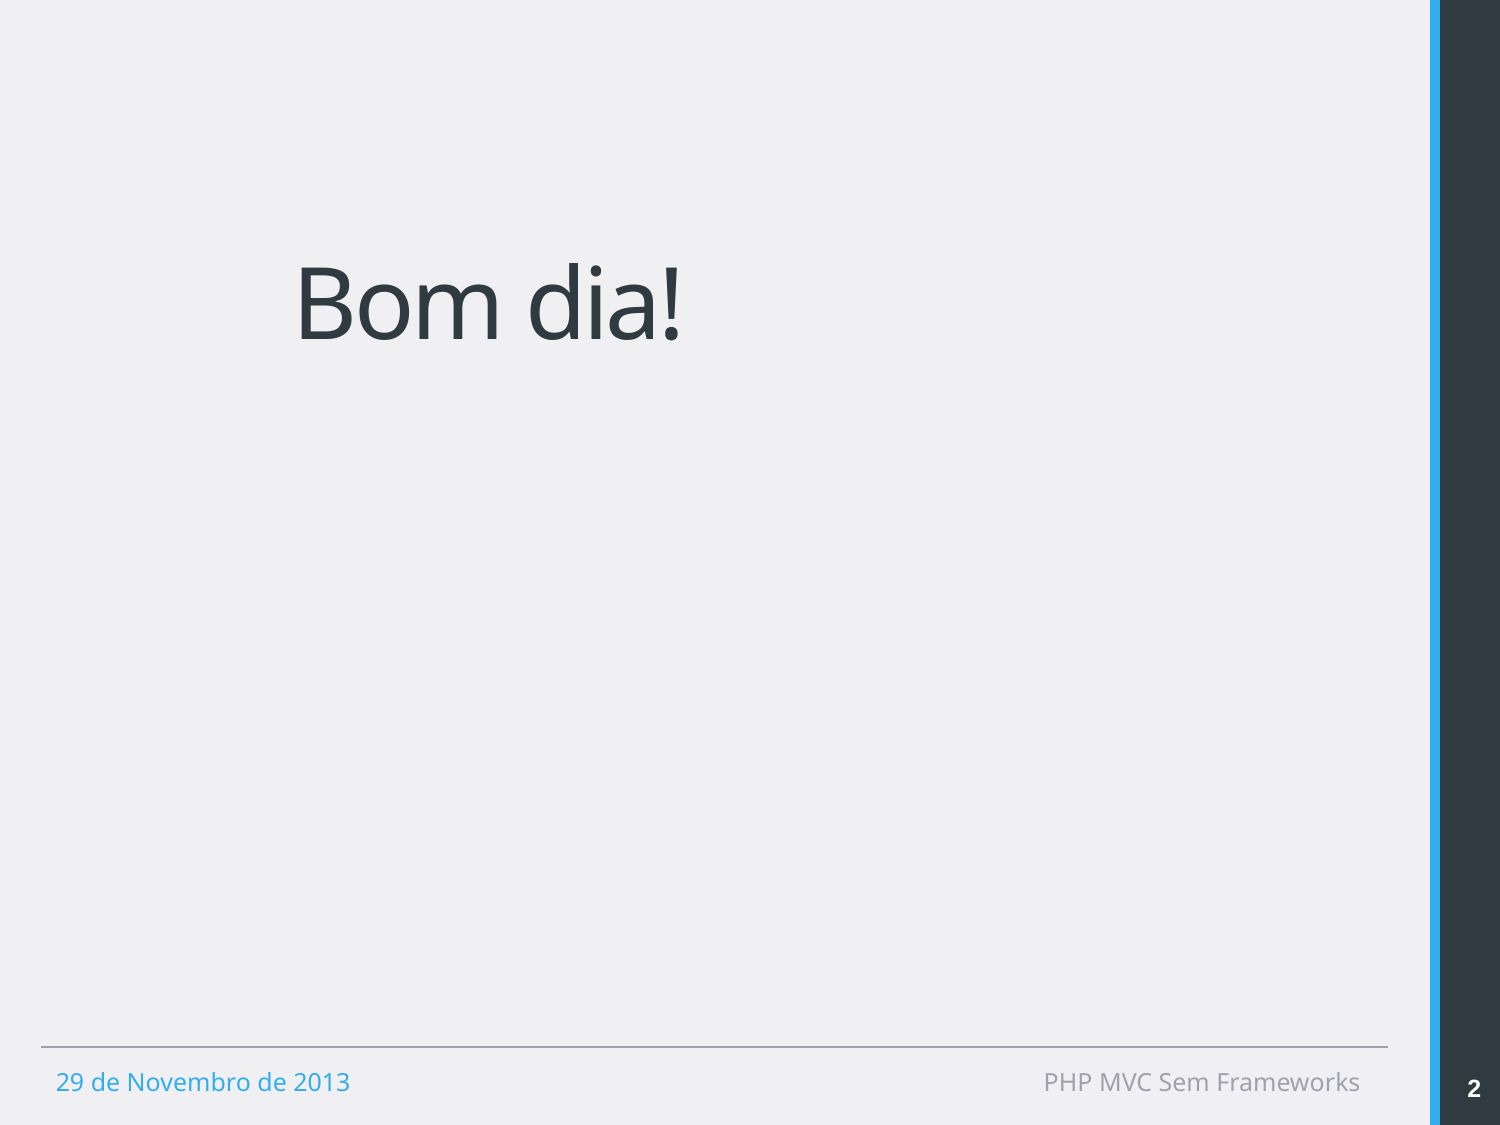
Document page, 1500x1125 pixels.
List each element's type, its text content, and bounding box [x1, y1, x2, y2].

title Bom dia! [277, 231, 1317, 350]
slide_number 2 [1435, 1057, 1500, 1118]
